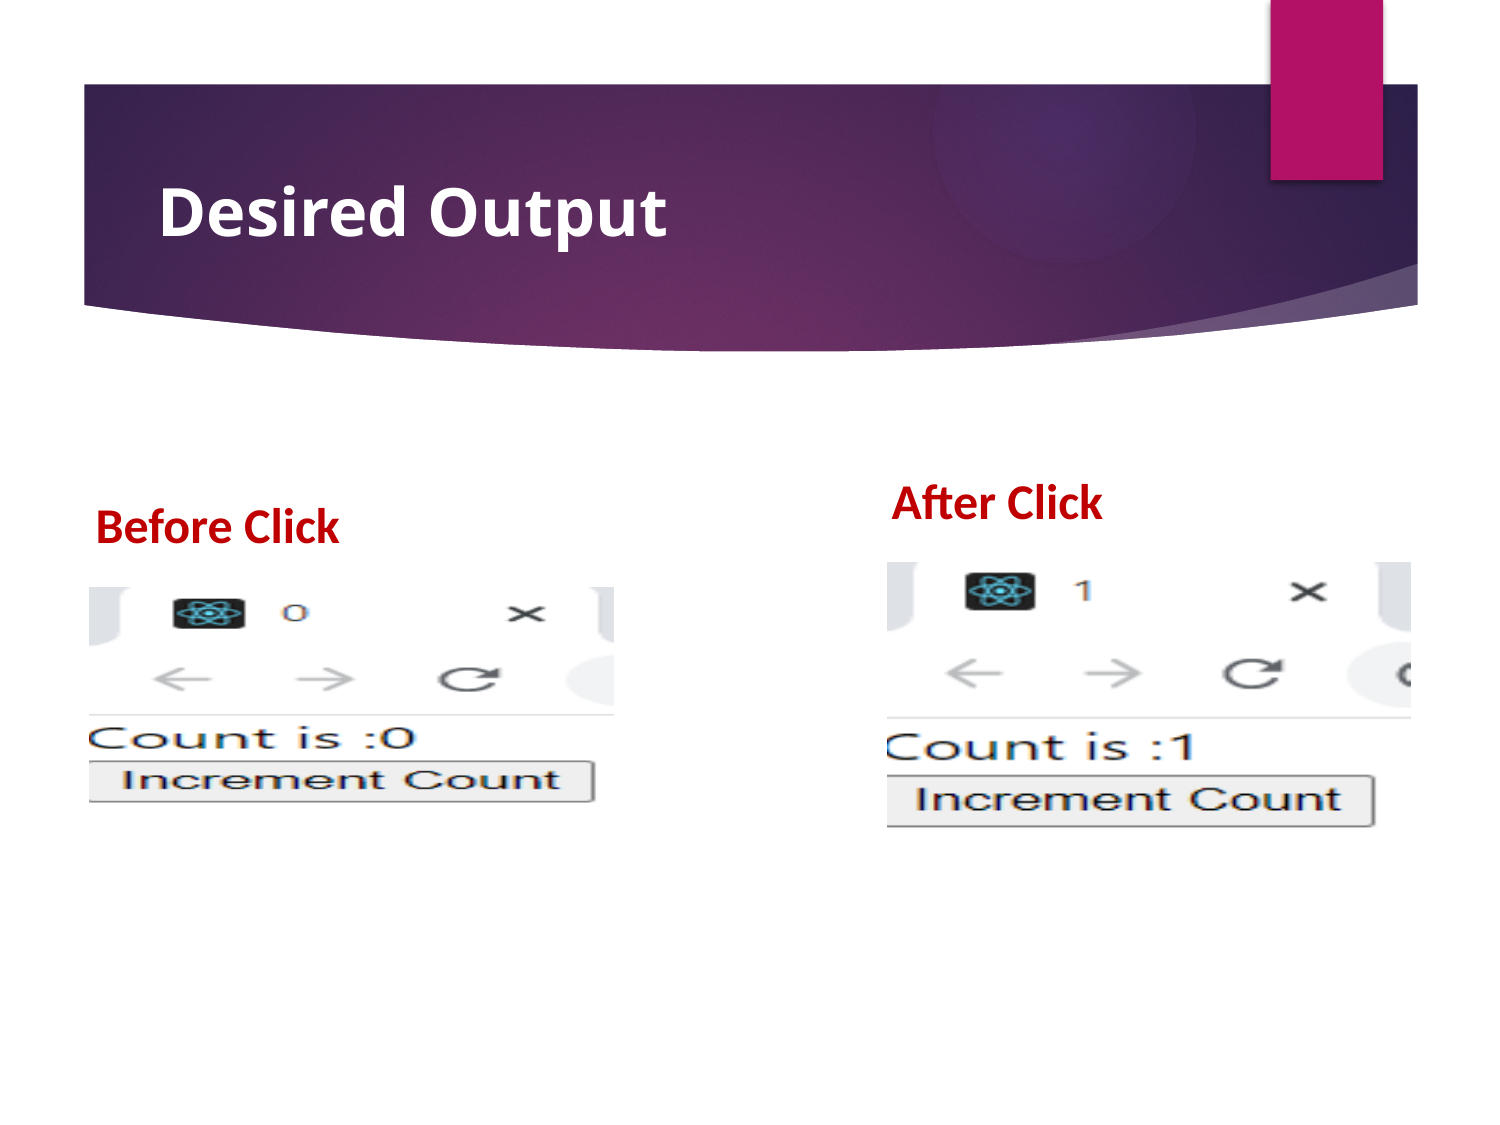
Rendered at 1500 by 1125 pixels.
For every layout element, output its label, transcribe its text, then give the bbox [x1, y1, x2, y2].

text_box Before Click [80, 486, 356, 562]
title [46, 23, 1447, 186]
picture [89, 587, 614, 963]
text_box After Click [876, 462, 1119, 538]
text_box Desired Output [142, 152, 1183, 269]
picture [887, 561, 1412, 940]
